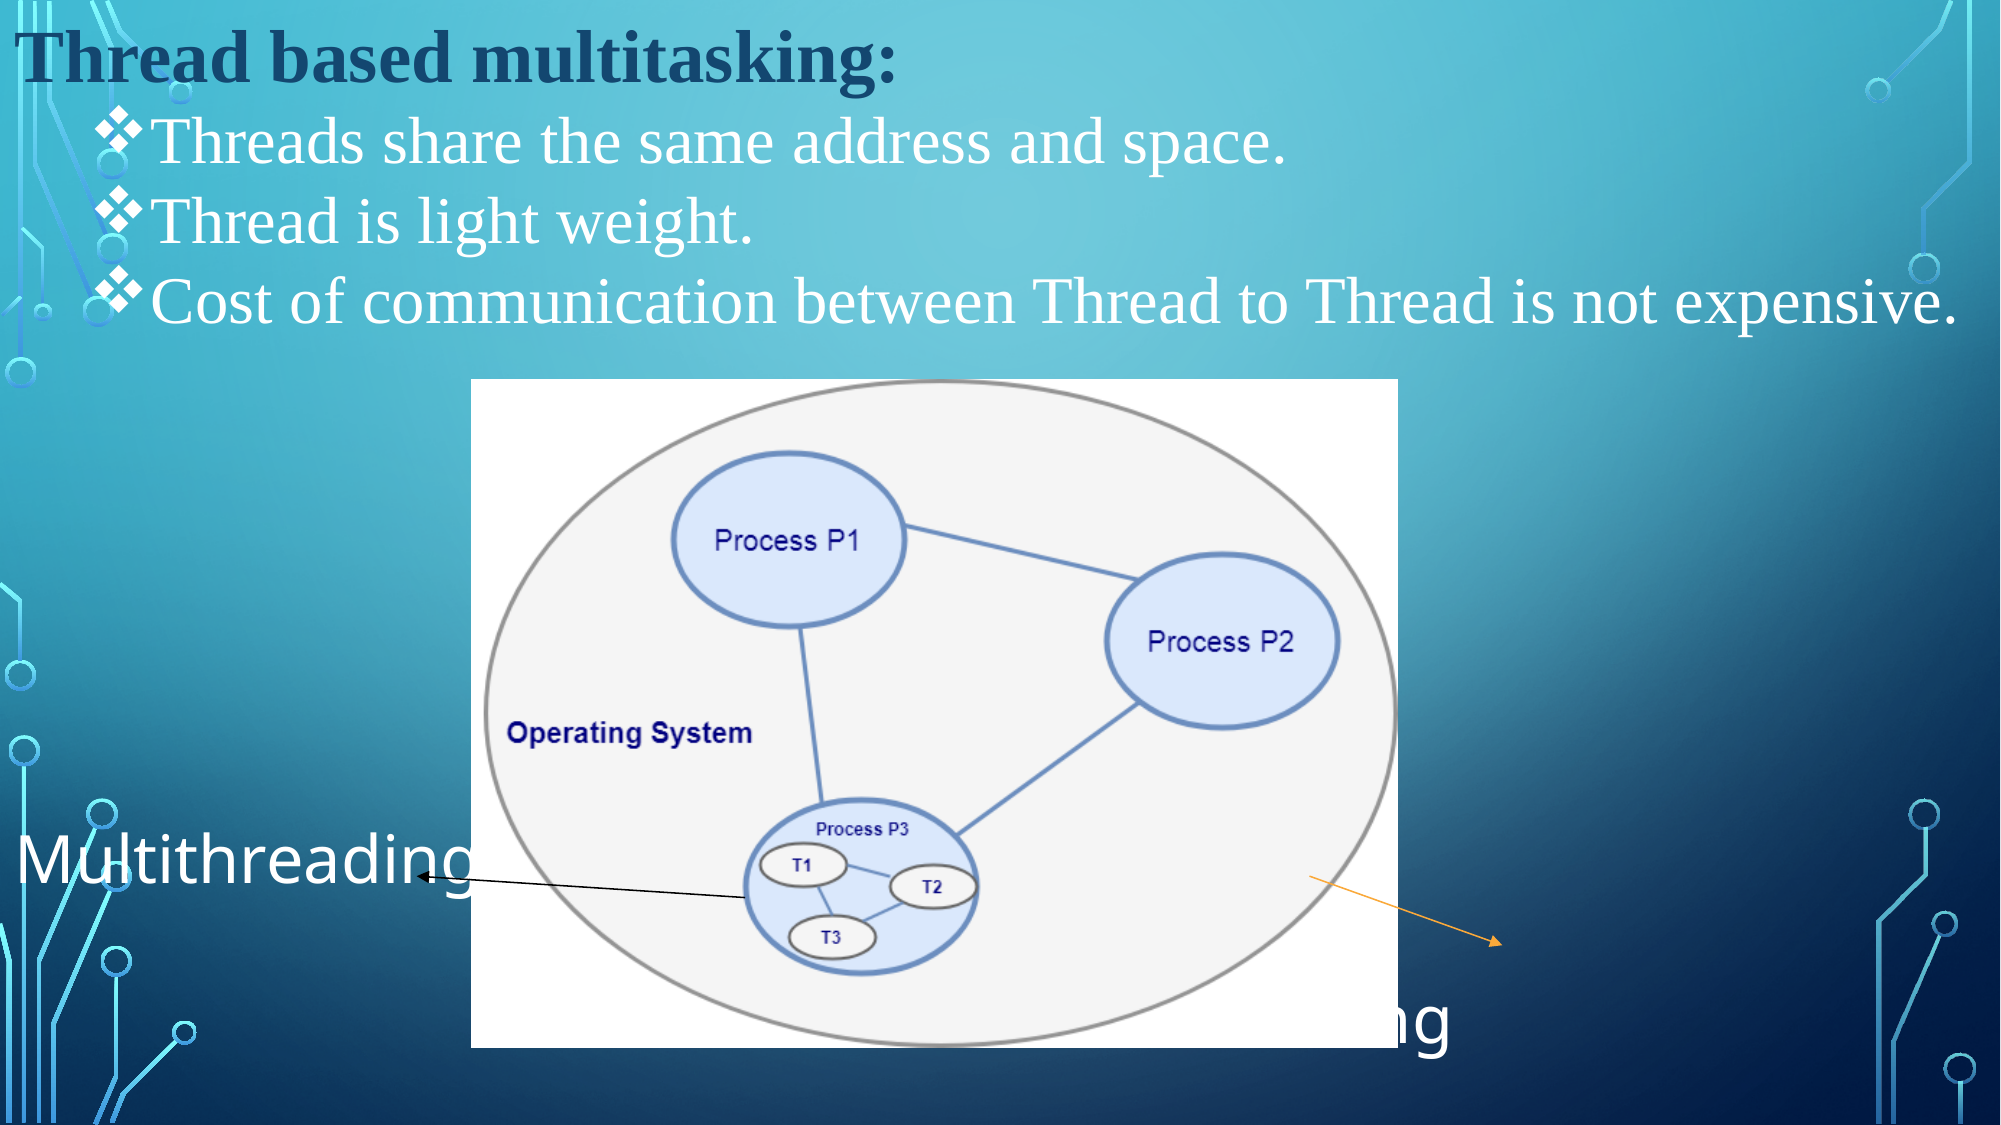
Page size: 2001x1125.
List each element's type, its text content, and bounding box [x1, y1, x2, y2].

text_box Thread based multitasking: Threads share the same address and space. Thread is light weight. Cost of communication between Thread to Thread is not expensive. Multithreading Multitasking [0, 0, 2000, 1125]
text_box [1309, 875, 1503, 946]
picture [470, 379, 1398, 1048]
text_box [416, 875, 746, 898]
